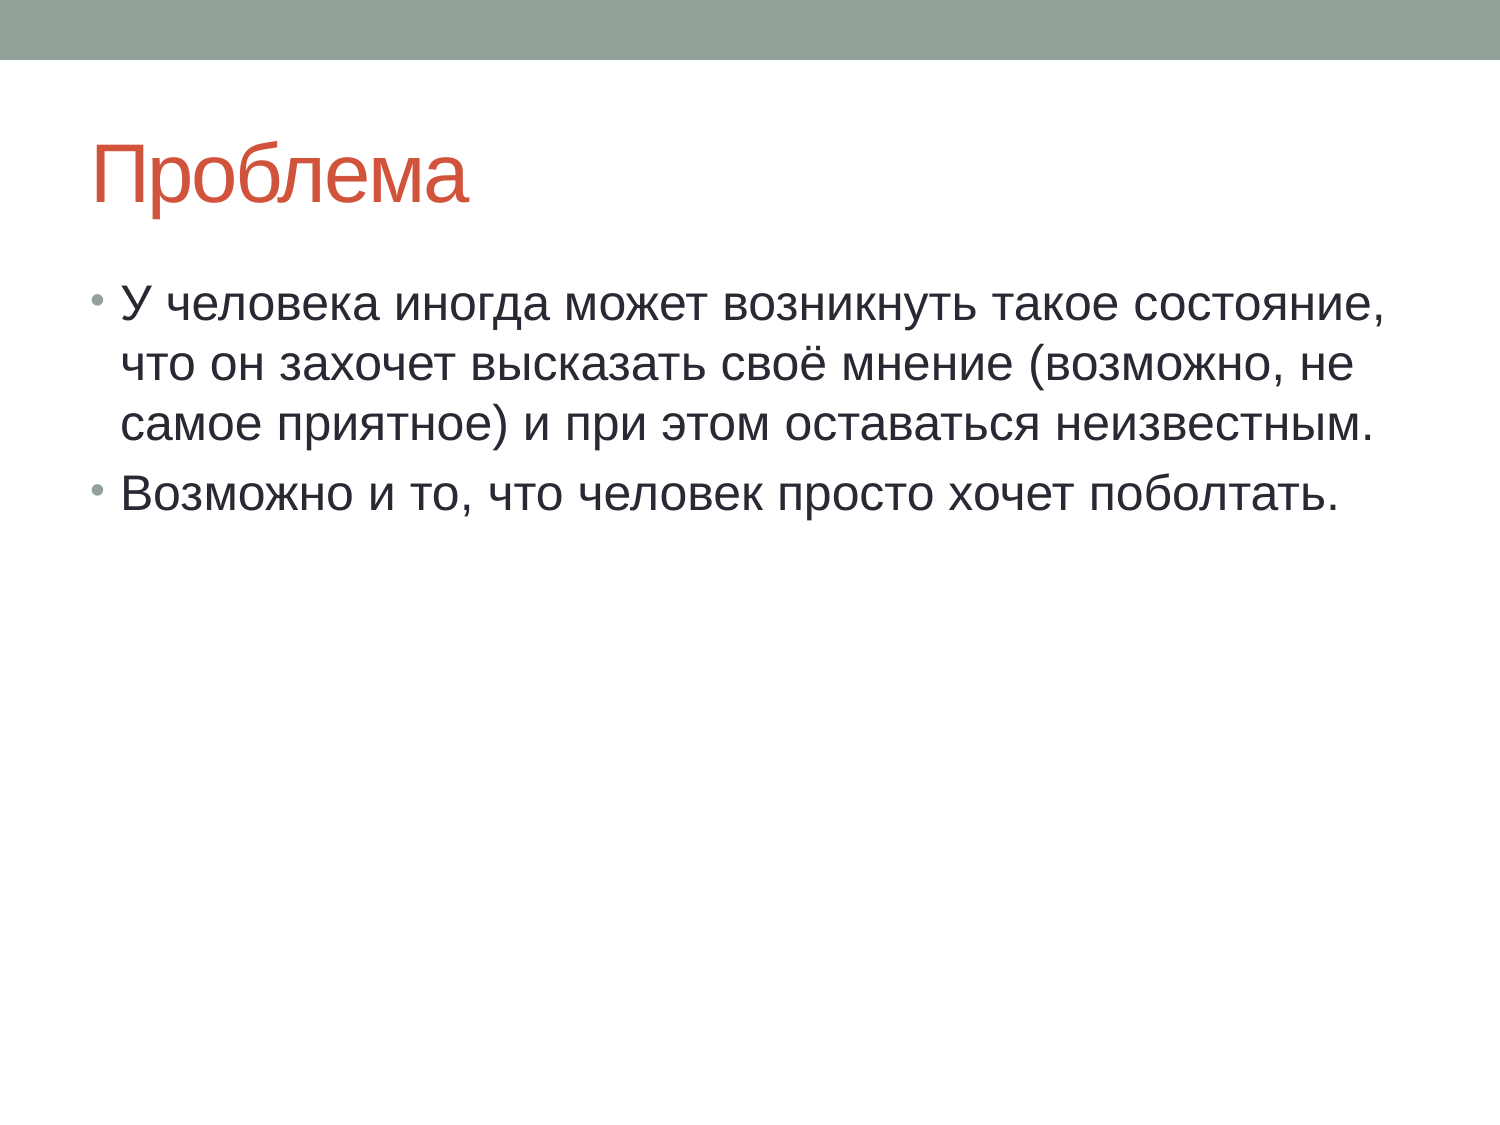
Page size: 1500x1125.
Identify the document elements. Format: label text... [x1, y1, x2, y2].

list У человека иногда может возникнуть такое состояние, что он захочет высказать своё мнение (возможно, не самое приятное) и при этом оставаться неизвестным. Возможно и то, что человек просто хочет поболтать. [75, 262, 1425, 1063]
title Проблема [75, 87, 1425, 250]
